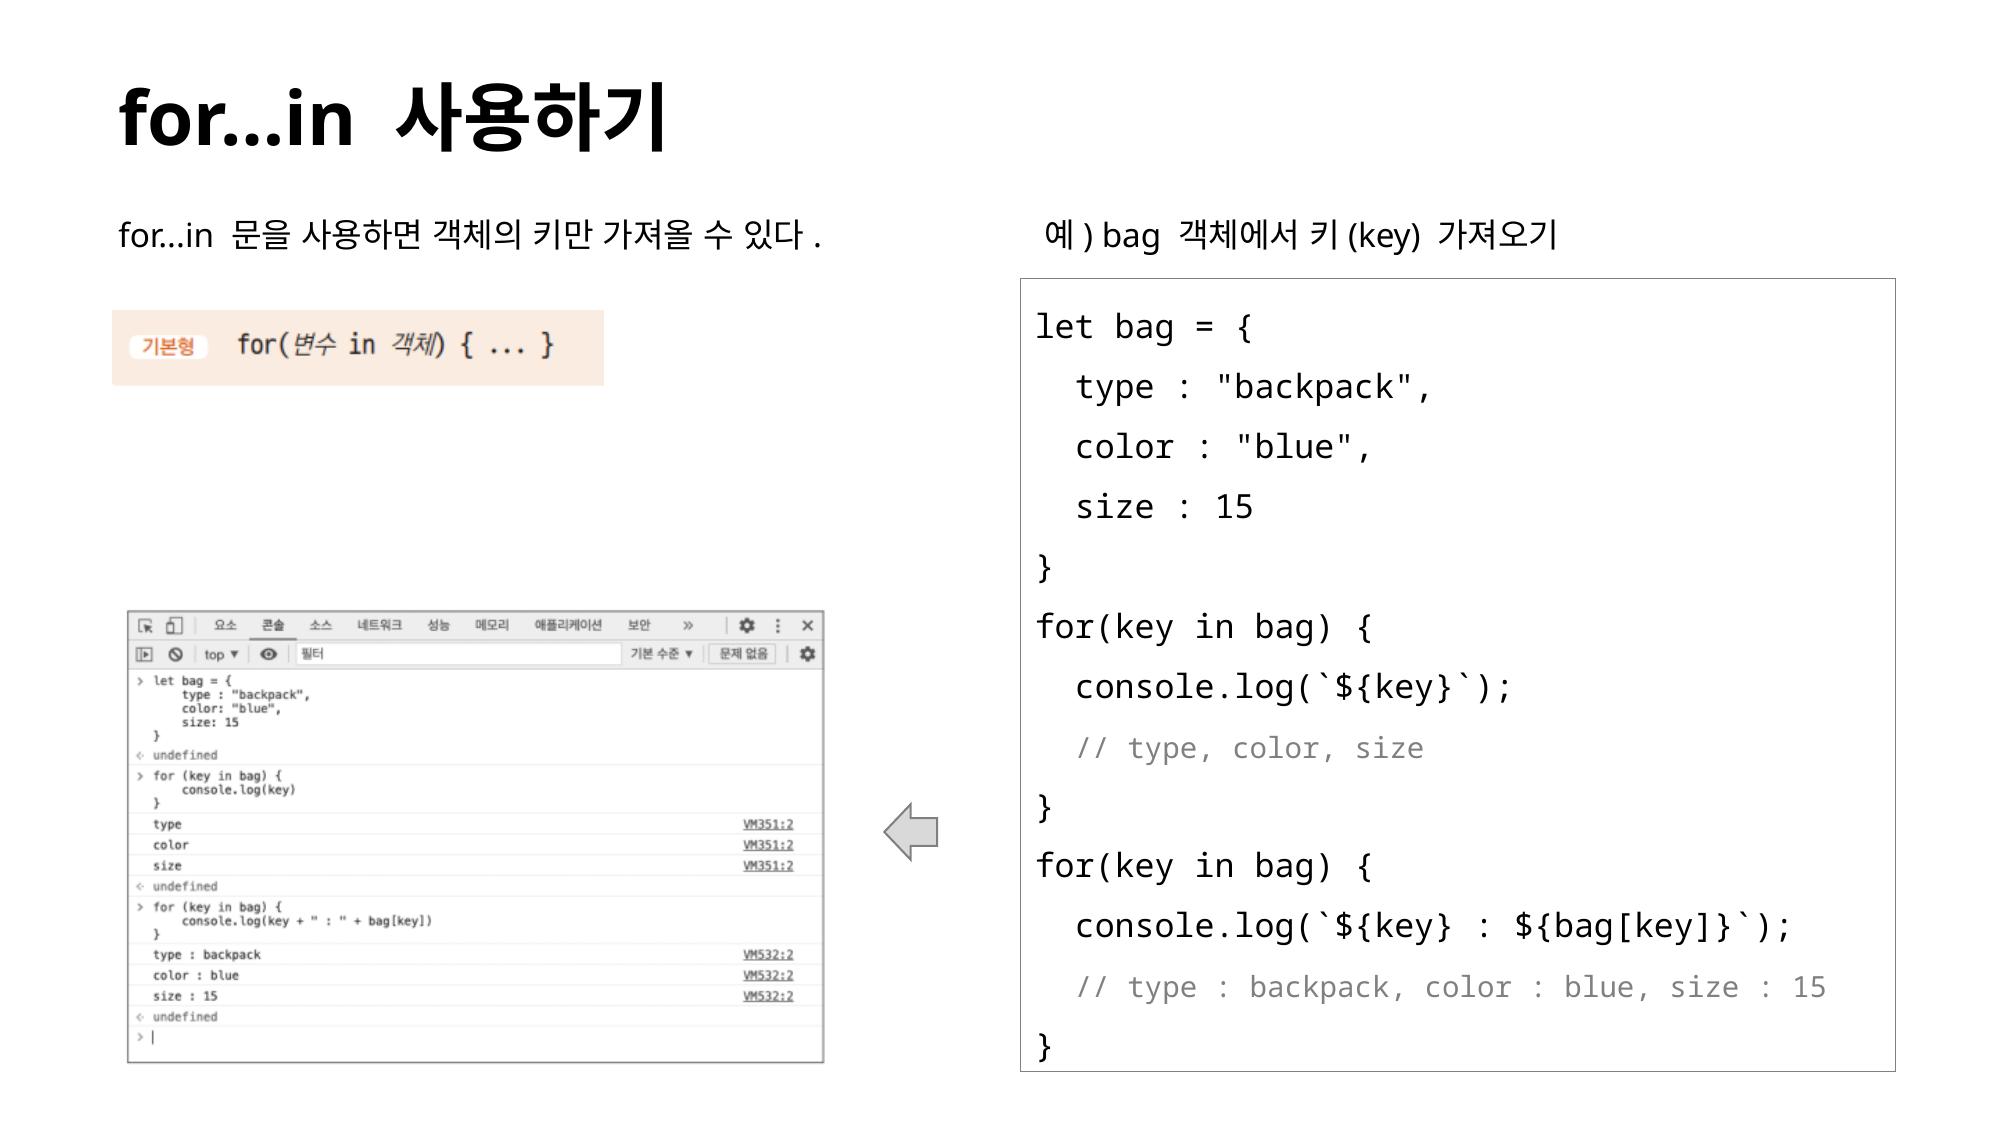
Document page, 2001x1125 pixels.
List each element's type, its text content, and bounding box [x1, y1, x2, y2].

title for…in 사용하기 [103, 52, 1566, 191]
text_box let bag = { type : "backpack", color : "blue", size : 15 } for(key in bag) { console.log(`${key}`); // type, color, size } for(key in bag) { console.log(`${key} : ${bag[key]}`); // type : backpack, color : blue, size : 15 } [1020, 278, 1896, 1072]
text_box for...in 문을 사용하면 객체의 키만 가져올 수 있다. [103, 206, 1029, 262]
text_box [882, 801, 939, 863]
text_box 예) bag 객체에서 키(key) 가져오기 [1029, 206, 1695, 262]
picture [112, 310, 604, 386]
picture [112, 602, 847, 1073]
